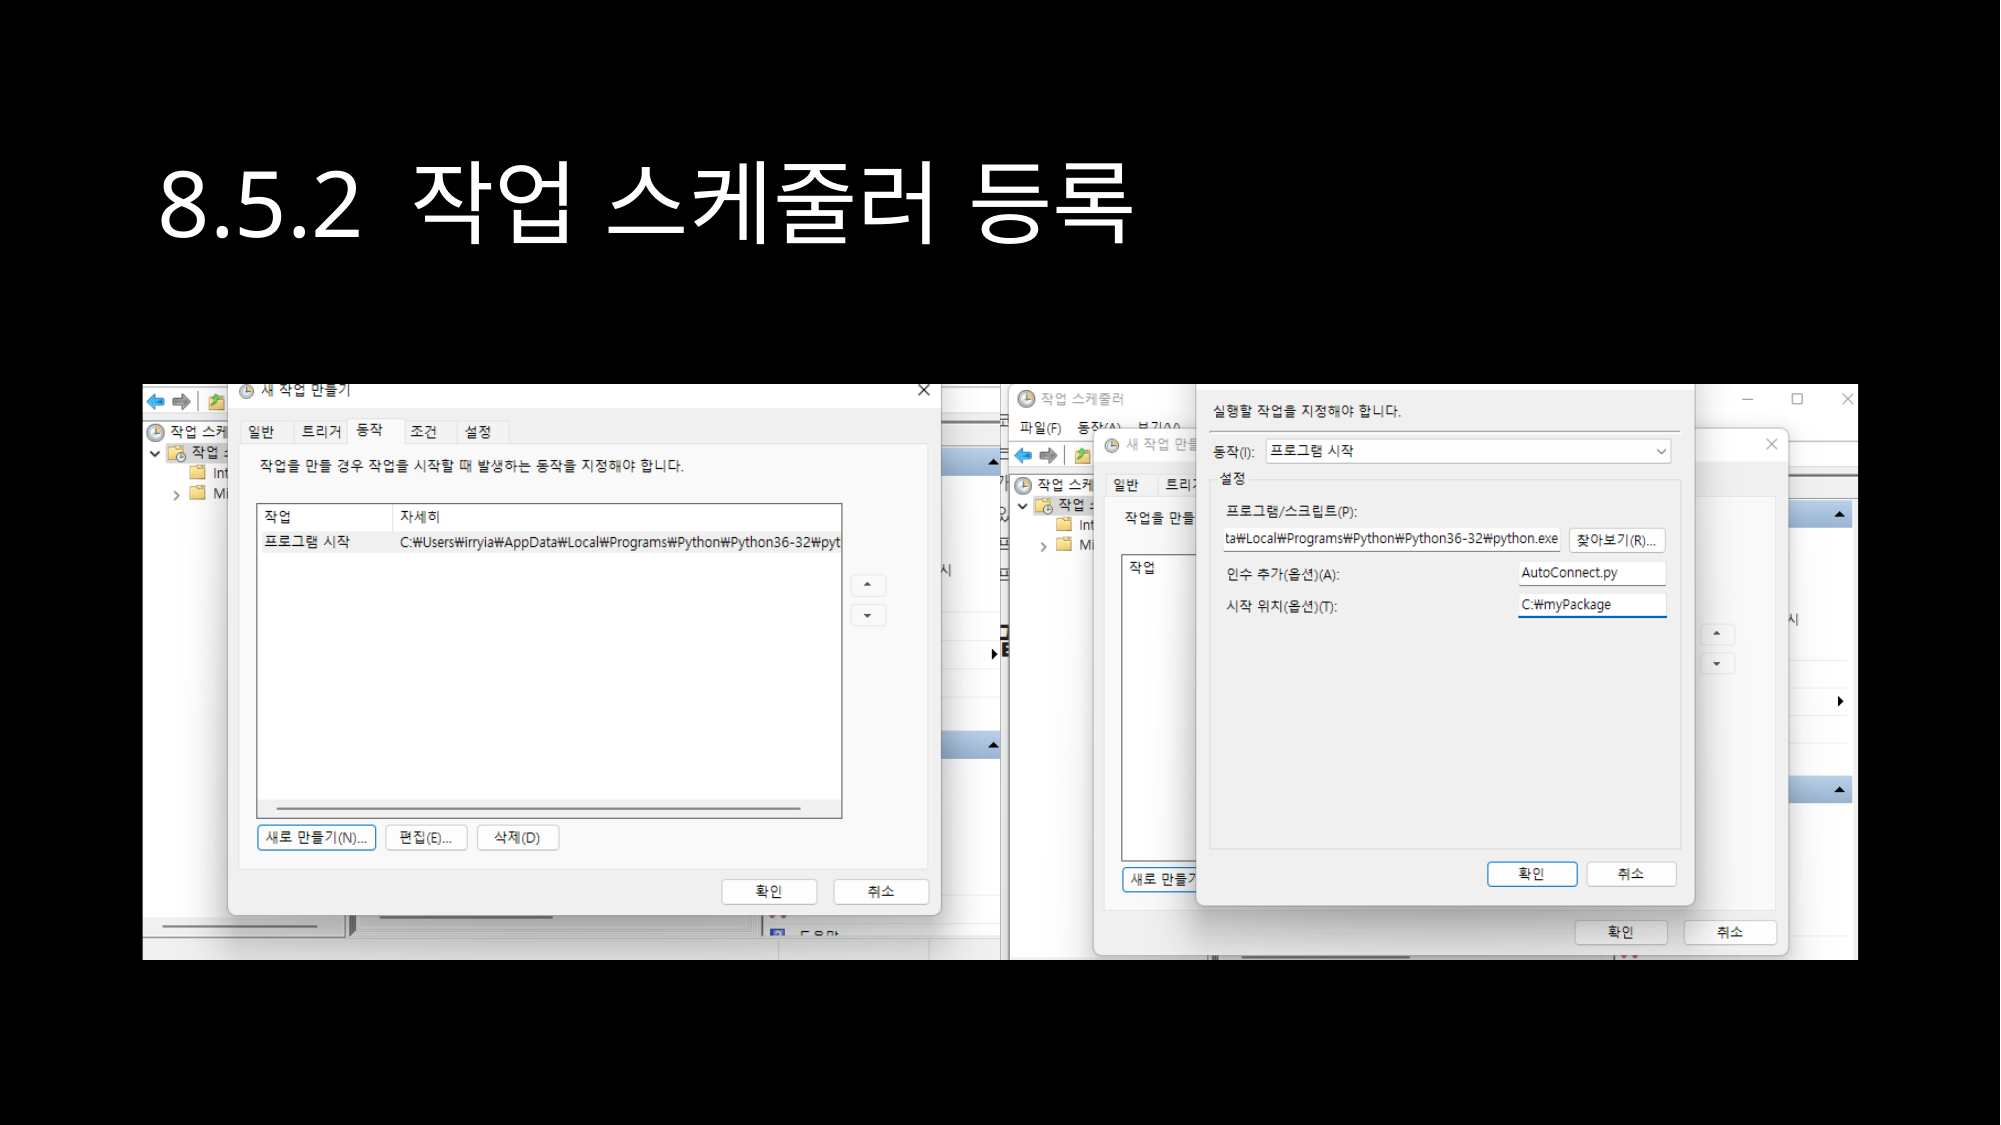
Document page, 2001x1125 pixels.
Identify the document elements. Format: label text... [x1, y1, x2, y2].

title 8.5.2 작업 스케줄러 등록 [142, 99, 1858, 317]
picture [142, 384, 1859, 960]
